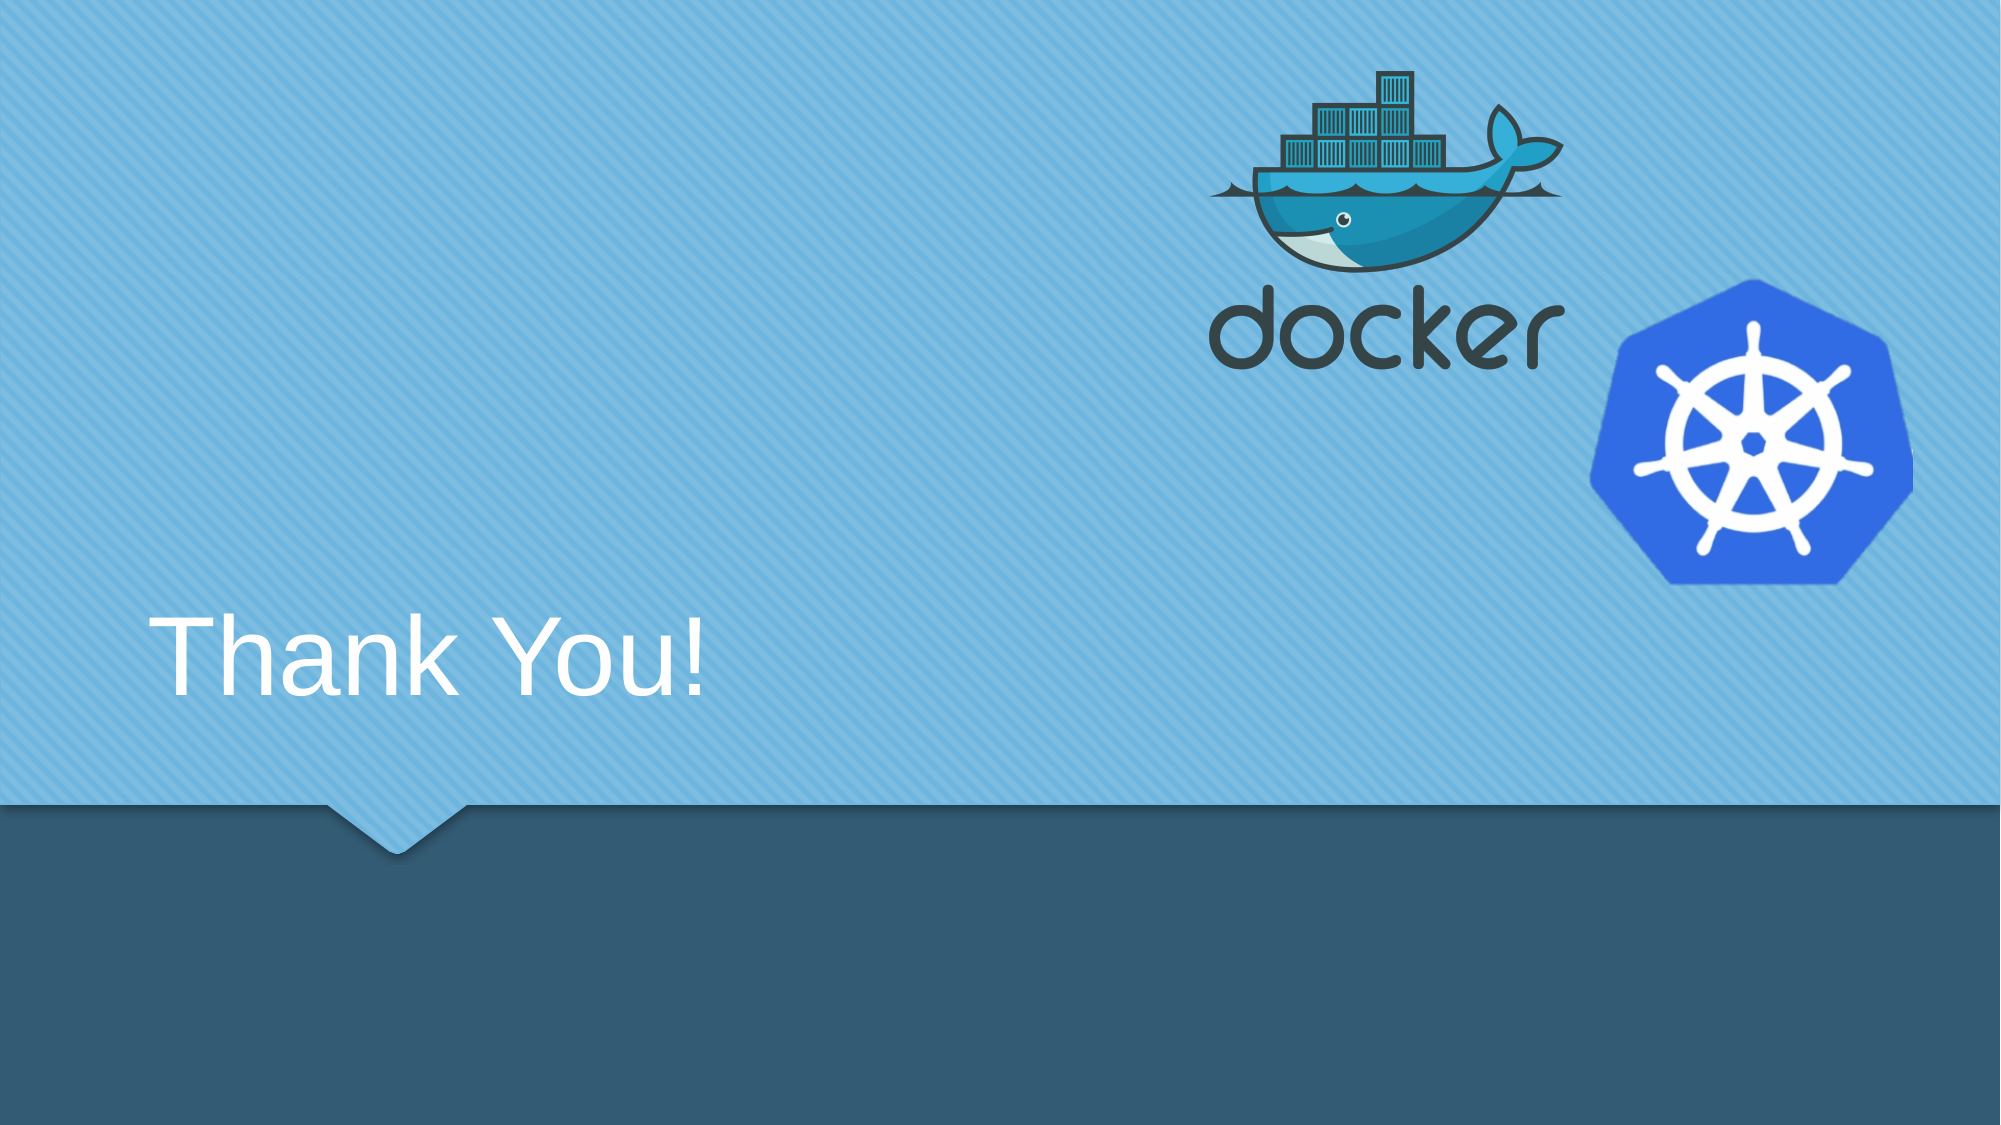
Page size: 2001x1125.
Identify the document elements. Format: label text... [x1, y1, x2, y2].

picture [1, 1, 1999, 852]
text_box Thank You! [132, 237, 1867, 725]
